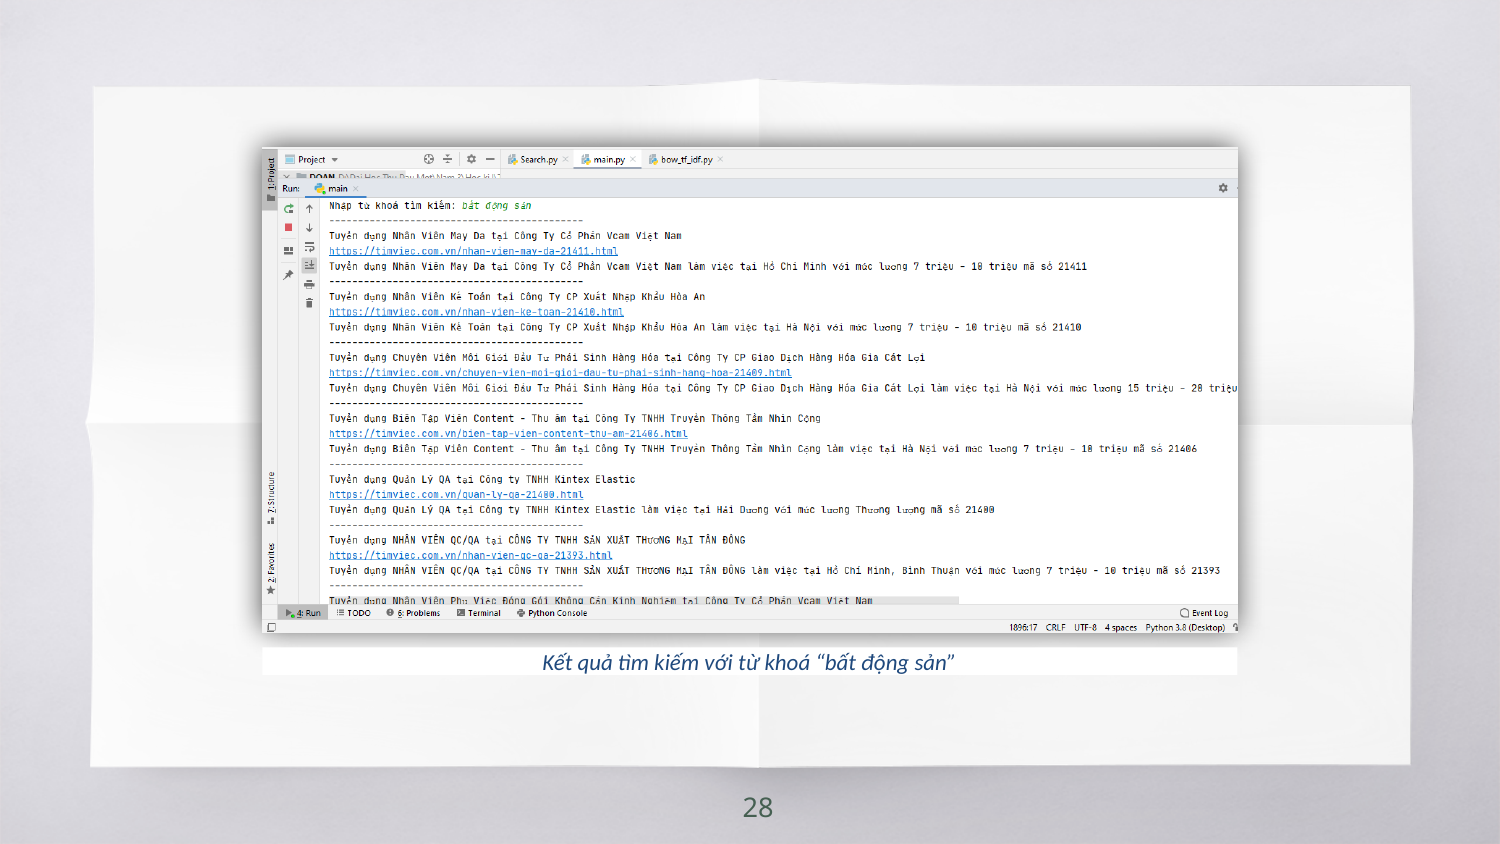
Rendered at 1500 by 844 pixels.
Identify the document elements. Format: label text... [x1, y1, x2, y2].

slide_number 28 [713, 775, 804, 825]
text_box Kết quả tìm kiếm với từ khoá “bất động sản” [262, 647, 1238, 675]
picture [0, 0, 1500, 844]
